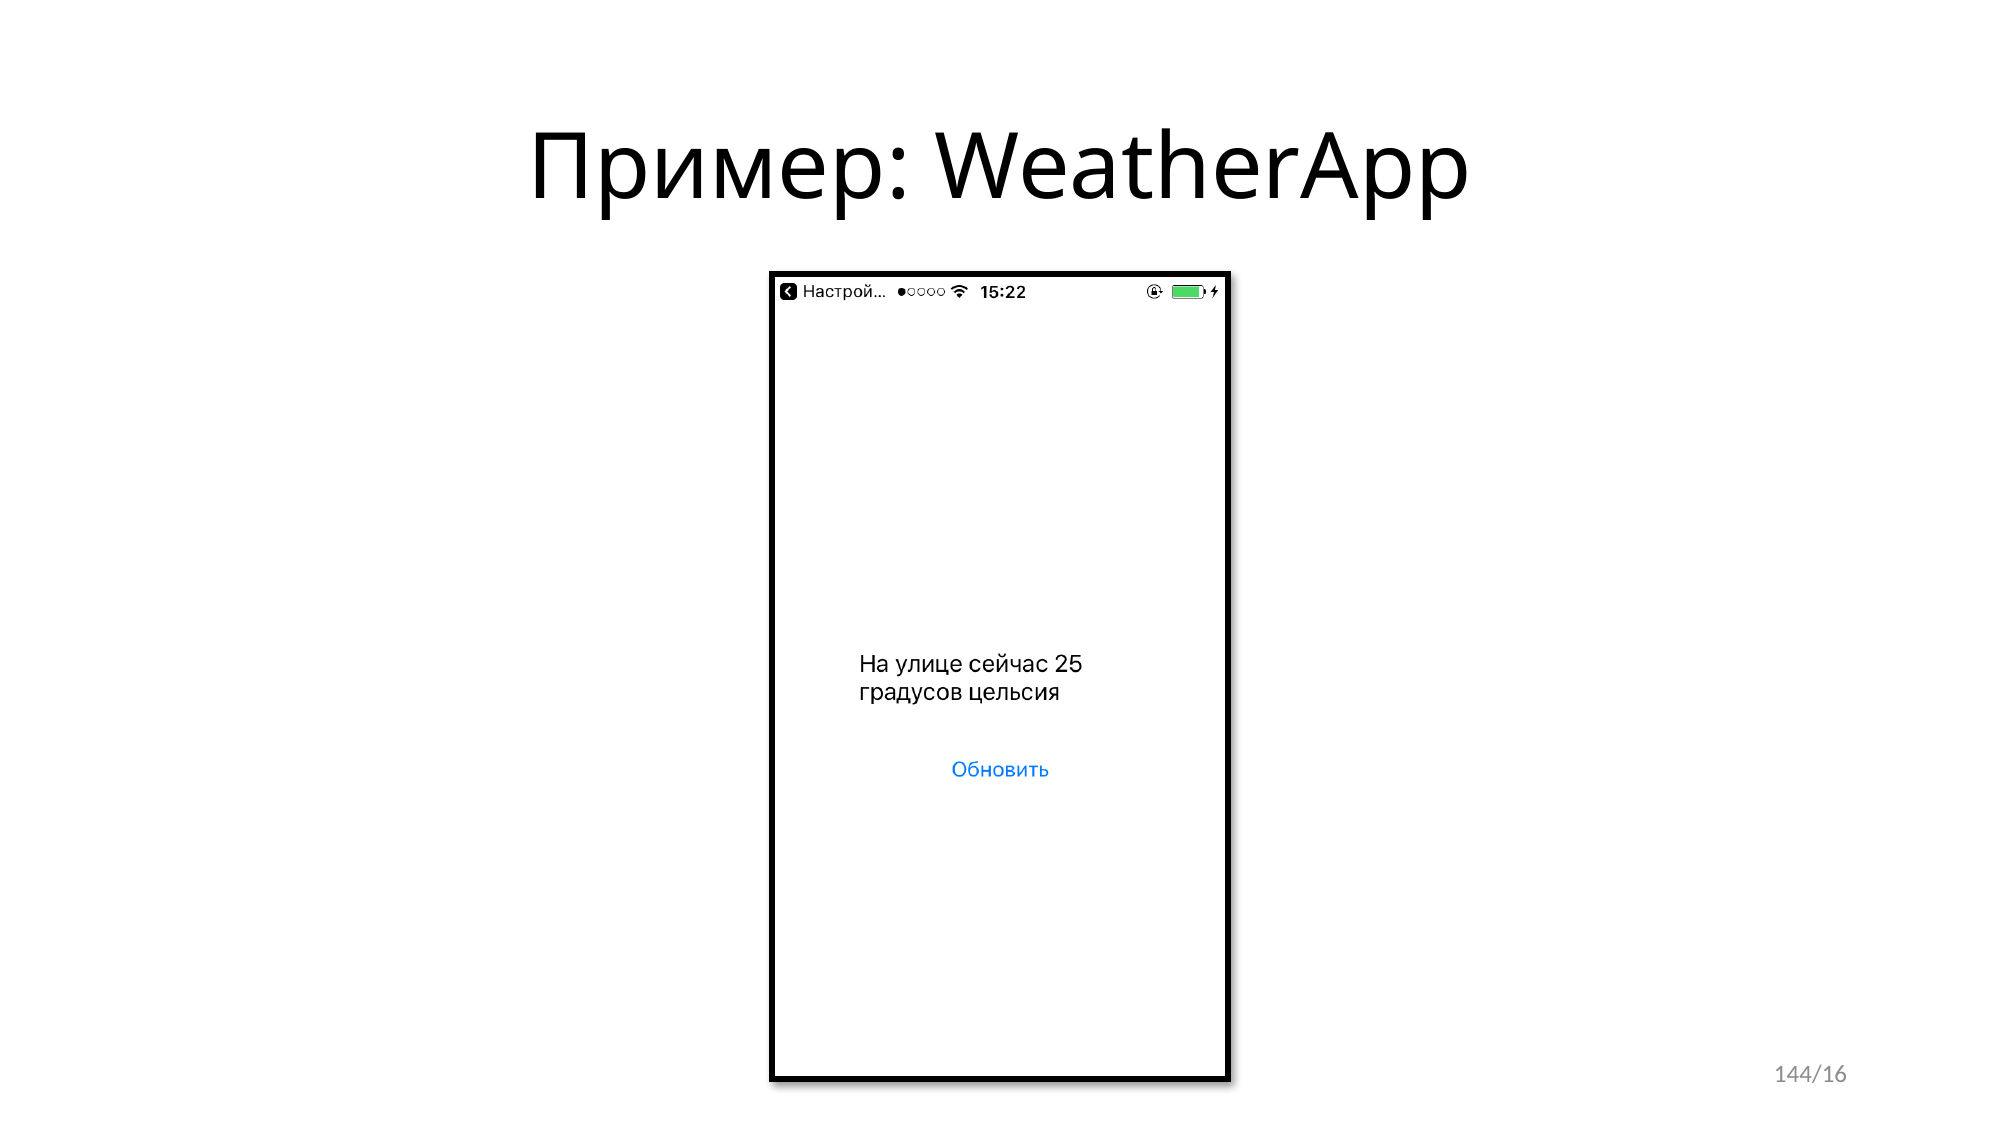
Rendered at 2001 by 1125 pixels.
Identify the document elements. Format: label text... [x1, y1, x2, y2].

title Пример: WeatherApp [137, 59, 1863, 278]
picture [774, 277, 1226, 1077]
slide_number 14/16 [1412, 1042, 1863, 1103]
